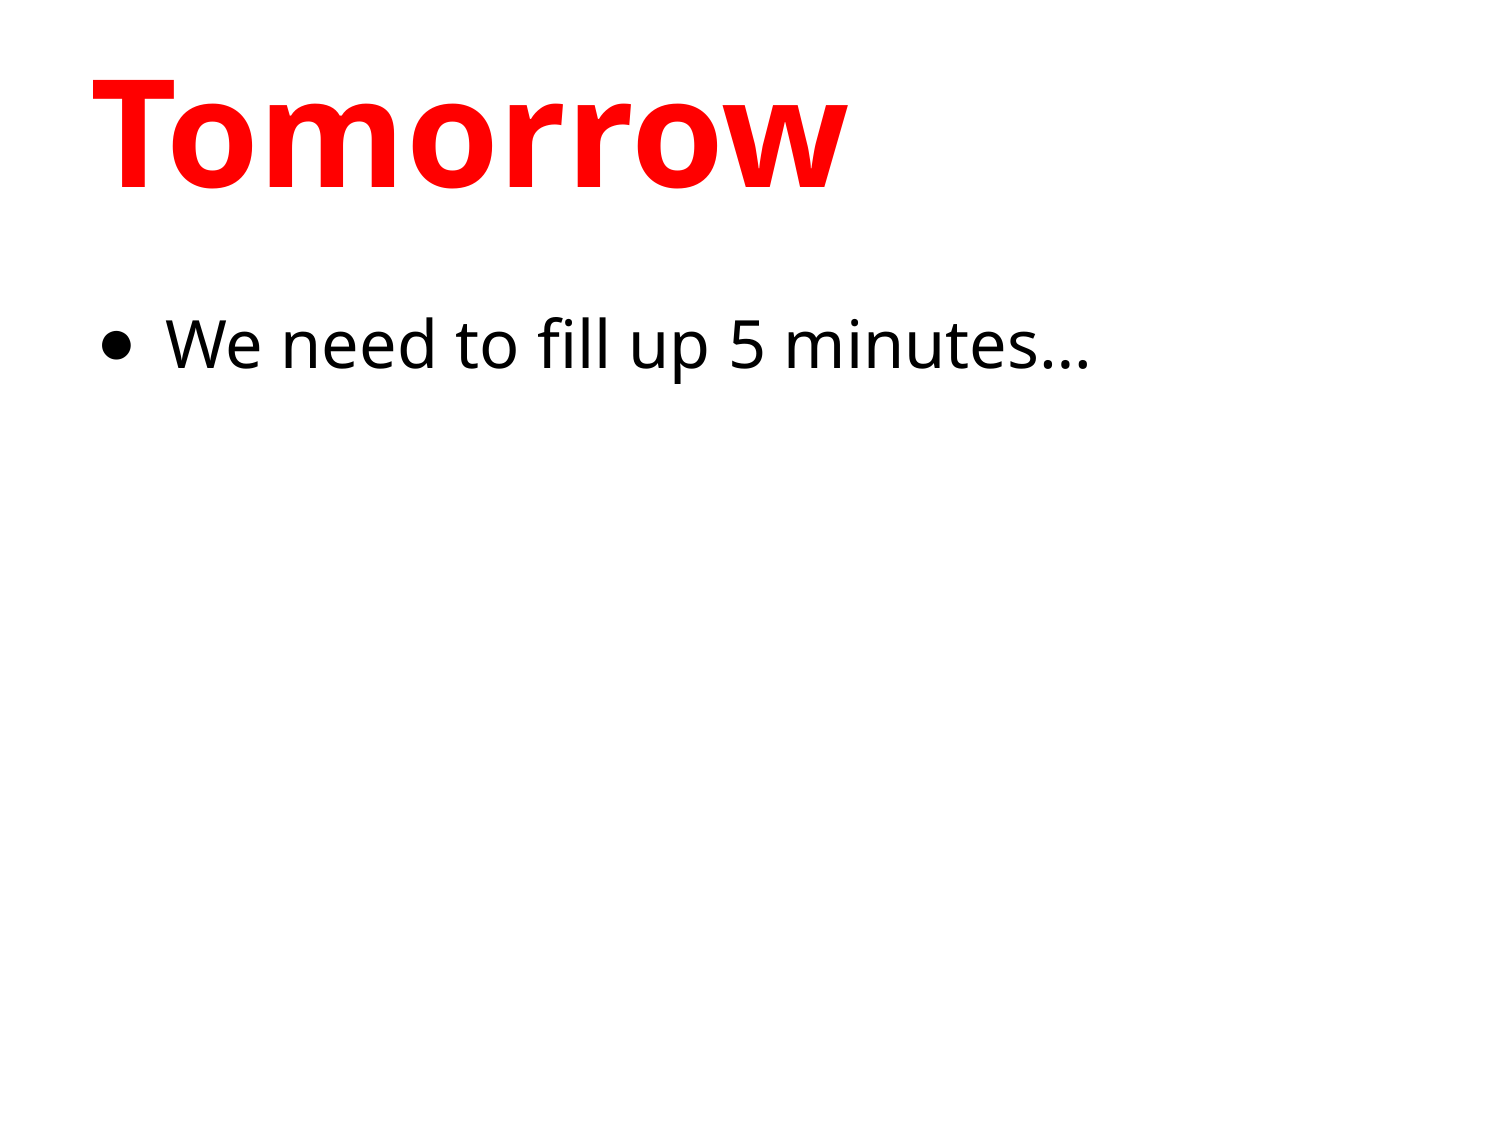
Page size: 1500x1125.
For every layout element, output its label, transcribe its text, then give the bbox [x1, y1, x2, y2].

list We need to fill up 5 minutes… [75, 262, 1425, 1078]
title Tomorrow [75, 45, 1425, 233]
